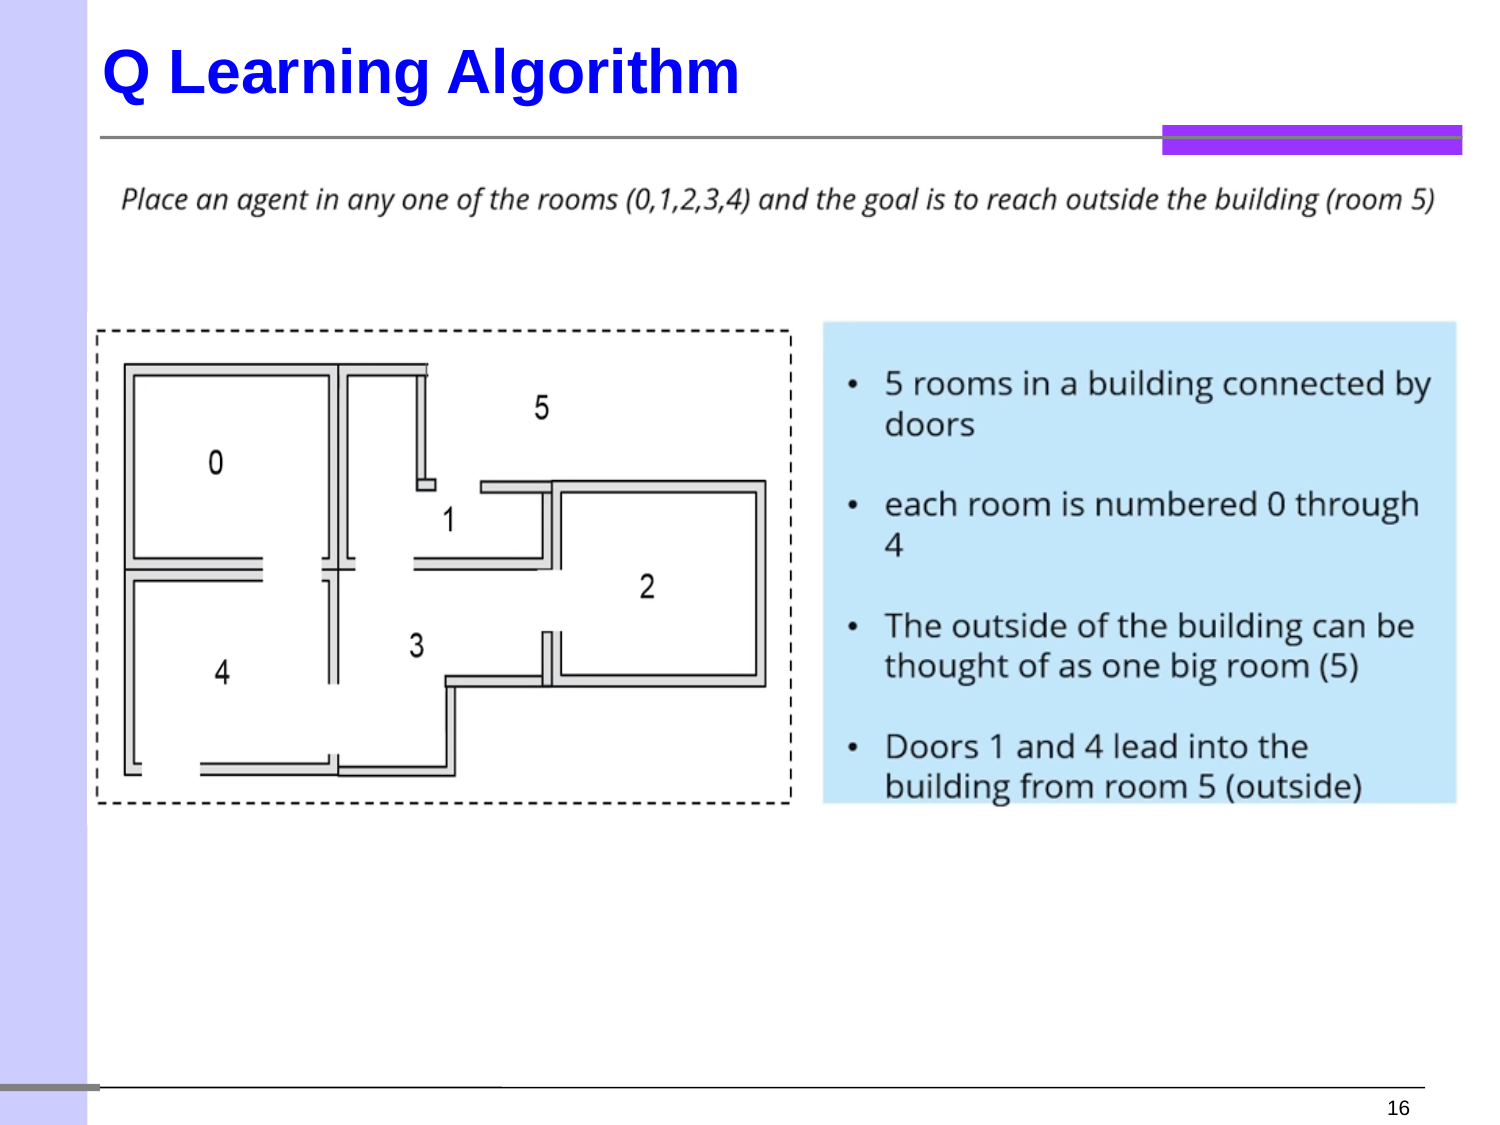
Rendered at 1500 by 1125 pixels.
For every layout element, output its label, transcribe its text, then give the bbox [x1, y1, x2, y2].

picture [87, 304, 1468, 826]
slide_number 16 [1337, 1087, 1426, 1125]
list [112, 174, 1463, 231]
title Q Learning Algorithm [87, 0, 1438, 138]
